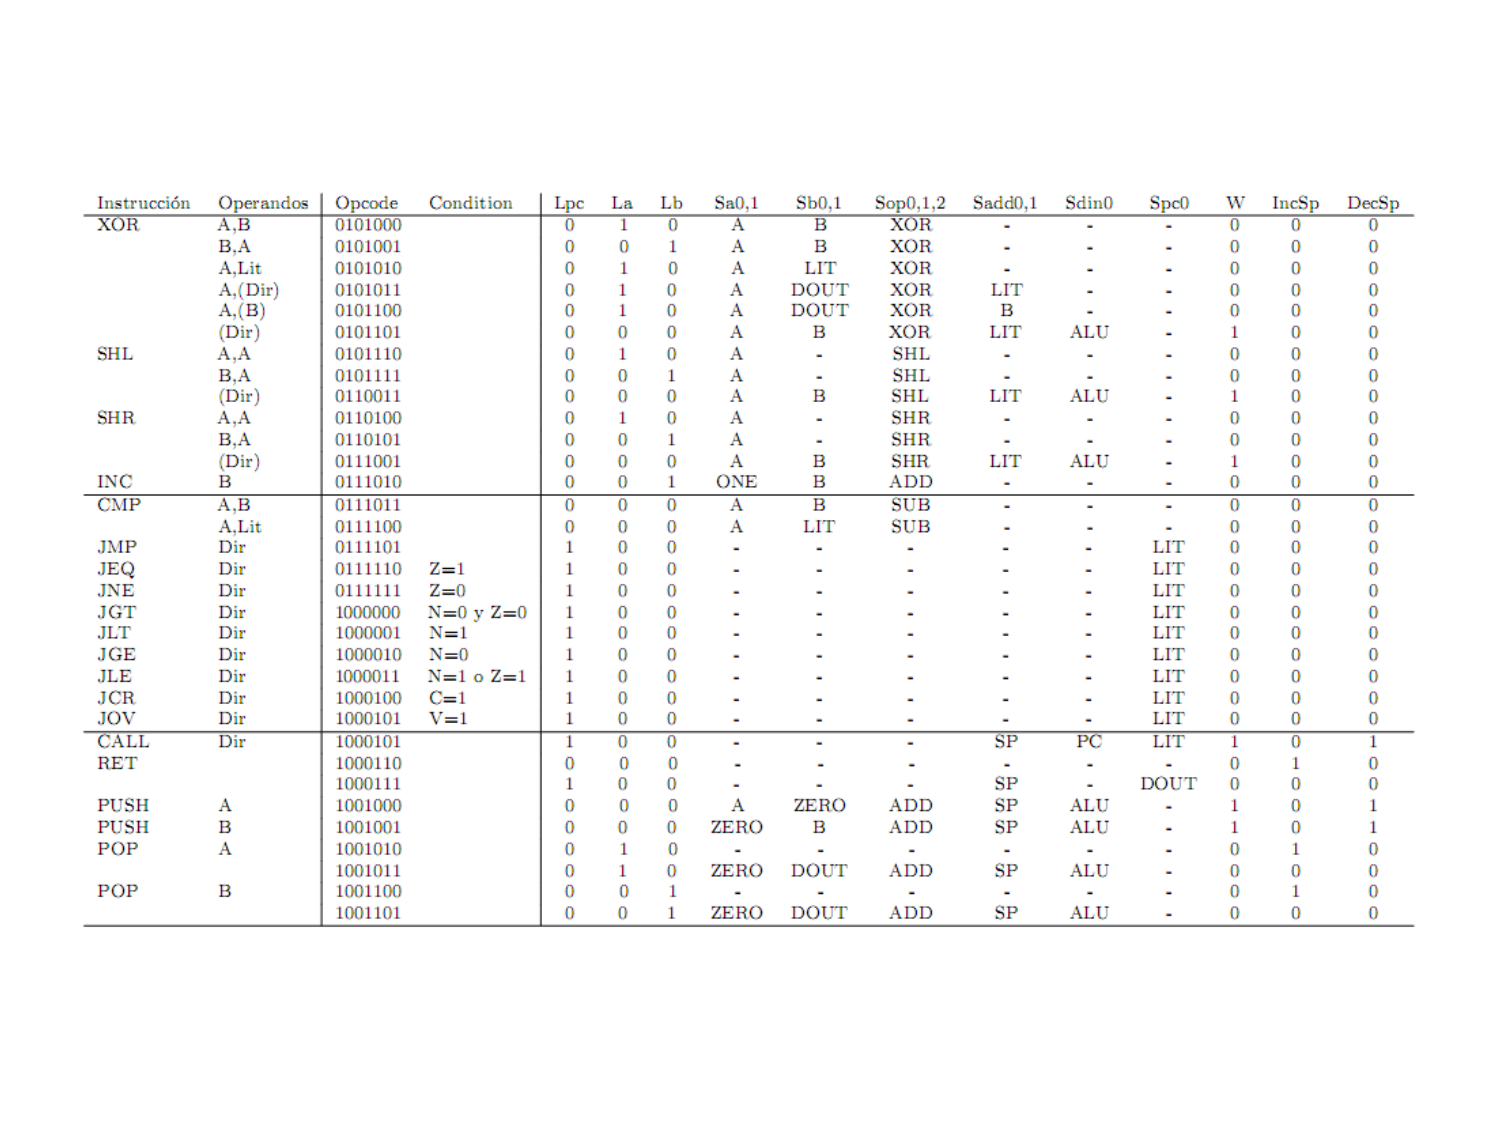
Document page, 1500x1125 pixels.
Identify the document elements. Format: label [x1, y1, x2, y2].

picture [70, 183, 1430, 942]
